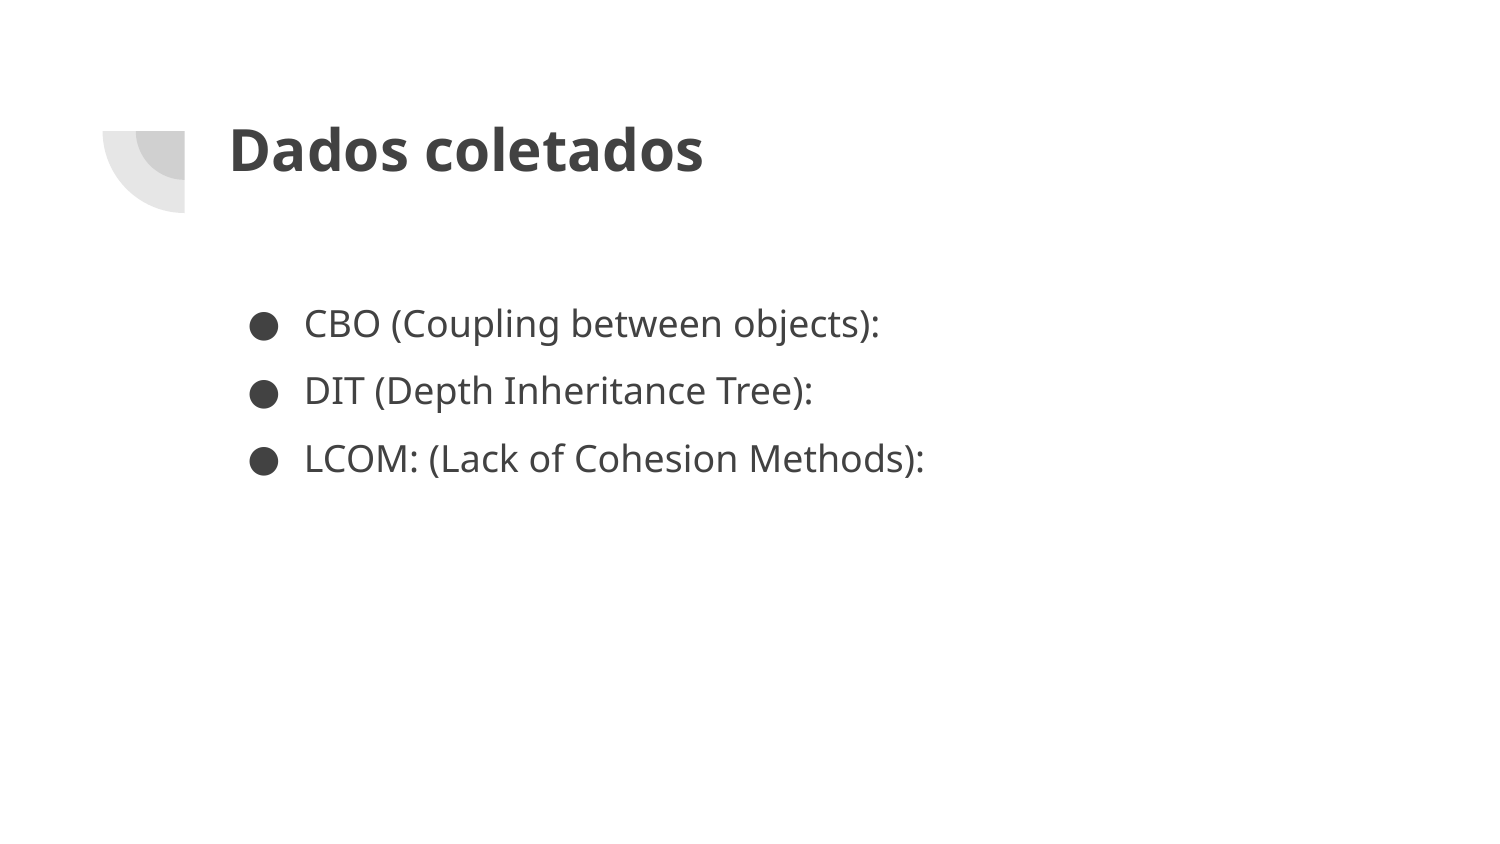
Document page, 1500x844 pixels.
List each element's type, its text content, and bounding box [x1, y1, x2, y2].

title Dados coletados [213, 98, 1368, 262]
list CBO (Coupling between objects): DIT (Depth Inheritance Tree): LCOM: (Lack of Cohesion Methods): [213, 262, 1368, 680]
